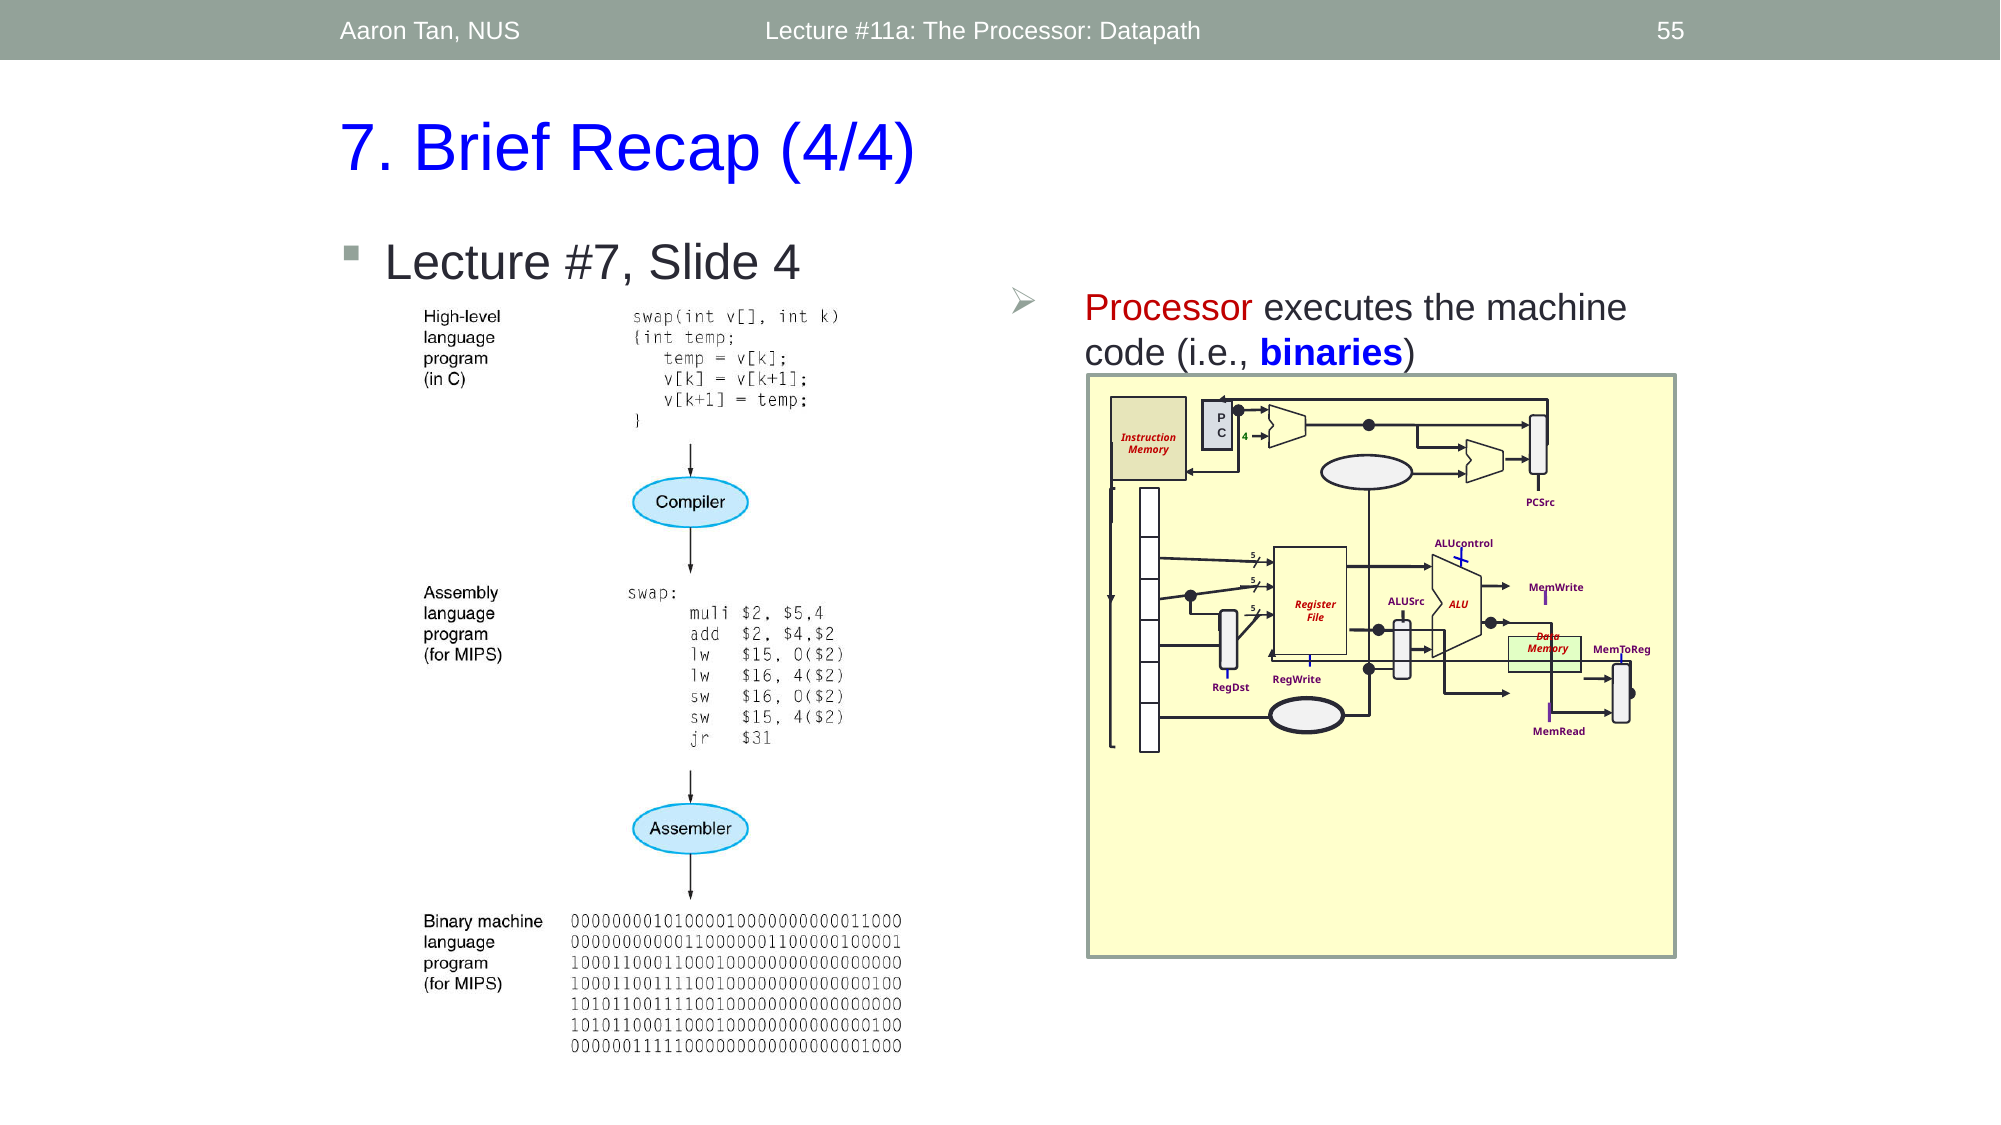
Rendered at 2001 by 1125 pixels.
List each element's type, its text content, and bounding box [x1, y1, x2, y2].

text_box Processor executes the machine code (i.e., binaries) [993, 275, 1675, 957]
text_box 7. Brief Recap (4/4) [324, 96, 1675, 192]
slide_number Aaron Tan, NUS [324, 3, 800, 57]
footer Lecture #11a: The Processor: Datapath [800, 3, 1558, 57]
list Lecture #7, Slide 4 [324, 222, 1659, 365]
text_box [1086, 373, 1677, 959]
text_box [1100, 396, 1671, 752]
slide_number 55 [1558, 3, 1700, 57]
picture [379, 307, 926, 1063]
